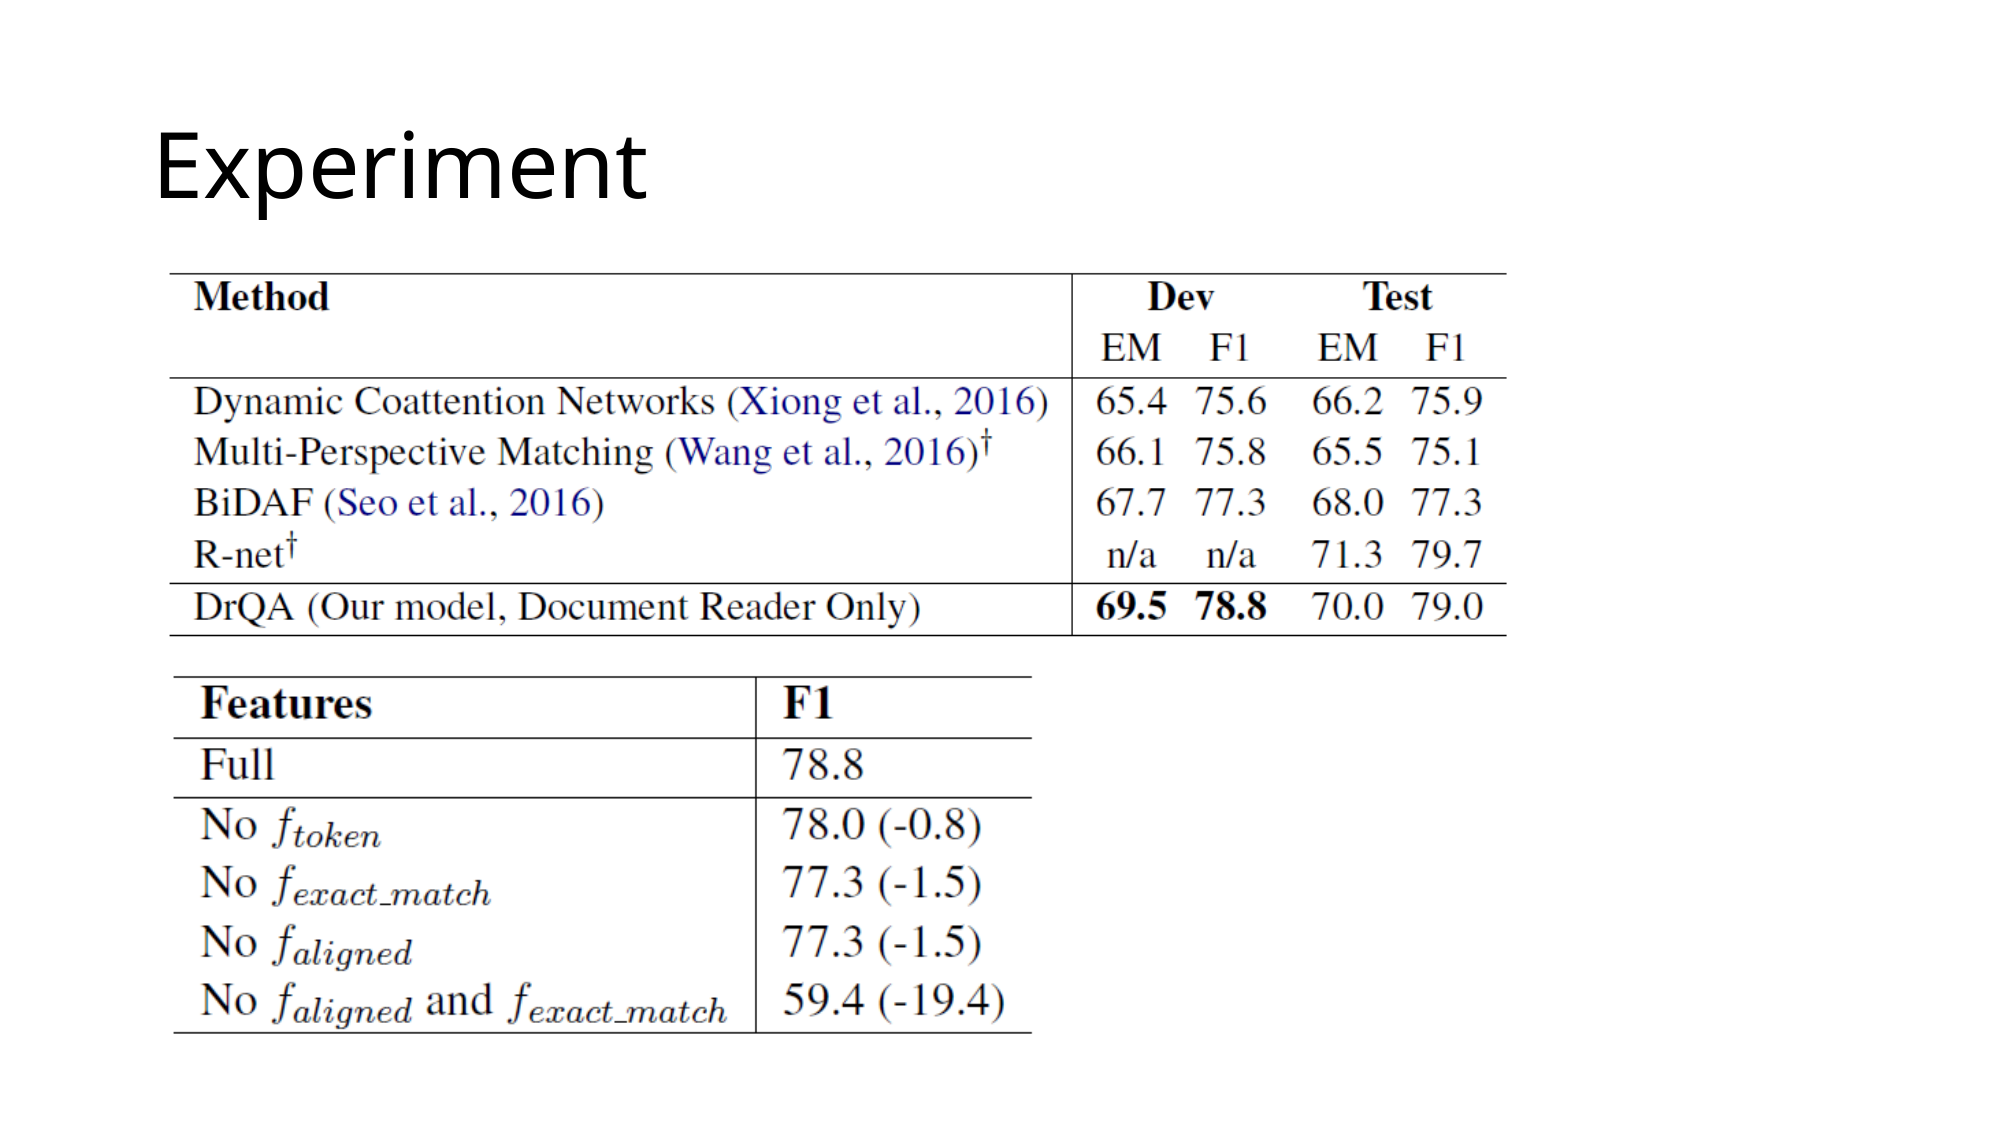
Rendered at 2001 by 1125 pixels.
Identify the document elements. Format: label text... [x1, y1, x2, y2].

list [152, 250, 1541, 672]
title Experiment [137, 59, 1863, 278]
picture [152, 653, 1065, 1070]
